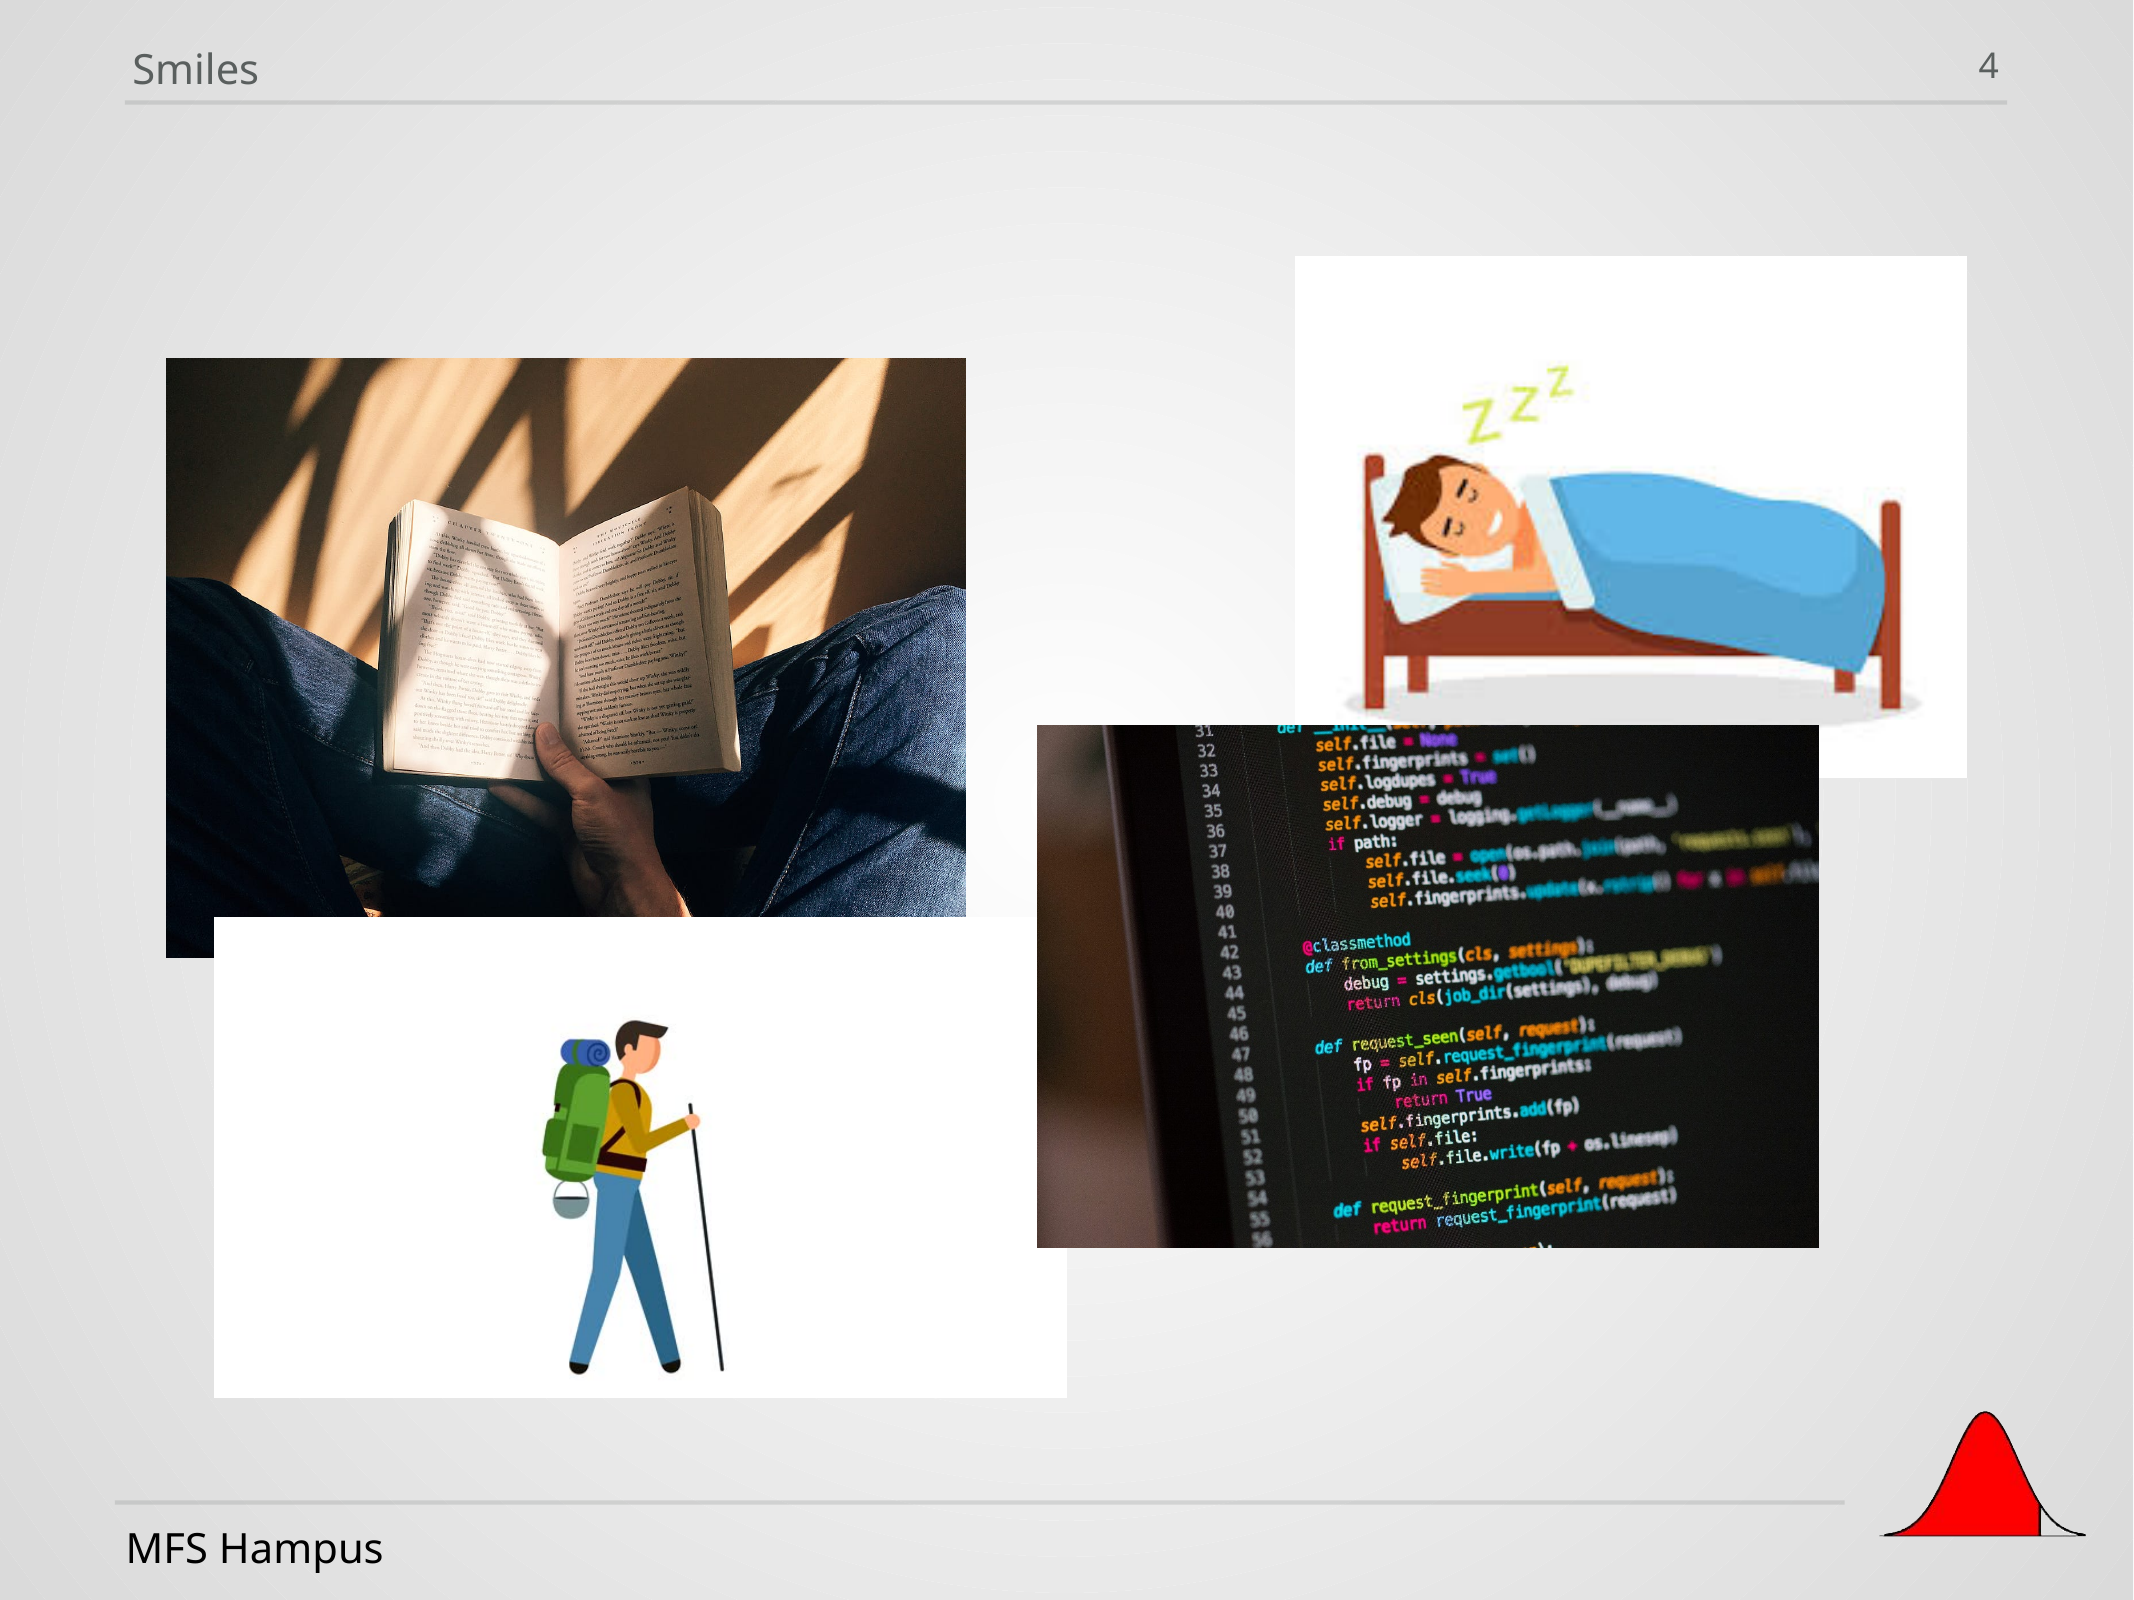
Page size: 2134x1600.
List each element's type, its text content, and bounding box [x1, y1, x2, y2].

list Smiles [123, 34, 1684, 101]
picture [166, 255, 1967, 1398]
list MFS Hampus [116, 1512, 1017, 1581]
slide_number 4 [1925, 34, 2008, 101]
picture [1879, 1411, 2086, 1537]
